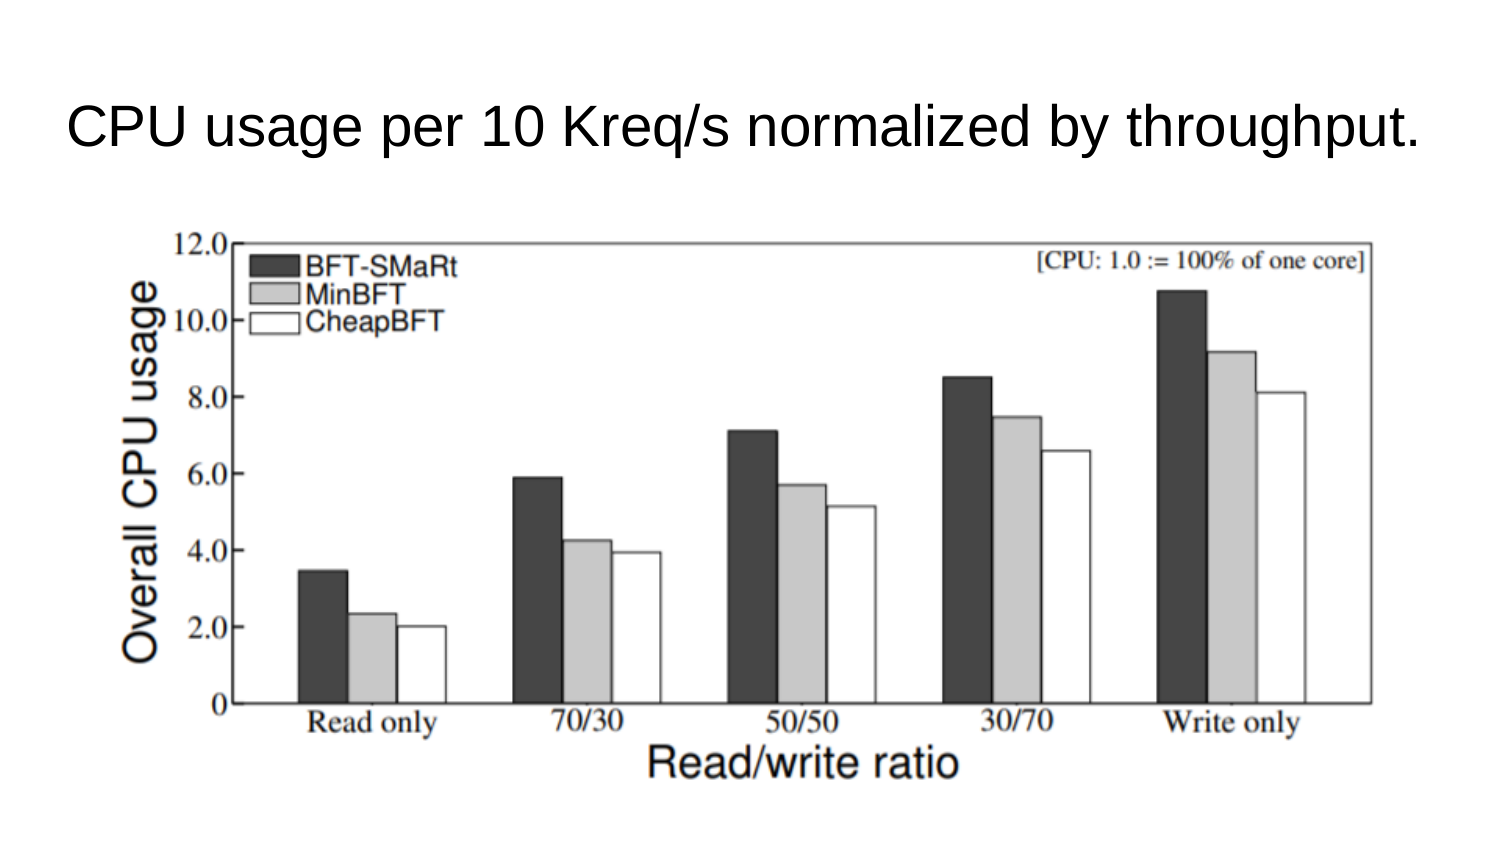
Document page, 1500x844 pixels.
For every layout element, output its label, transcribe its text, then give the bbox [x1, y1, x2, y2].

picture [75, 200, 1450, 805]
title CPU usage per 10 Kreq/s normalized by throughput. [51, 72, 1449, 167]
